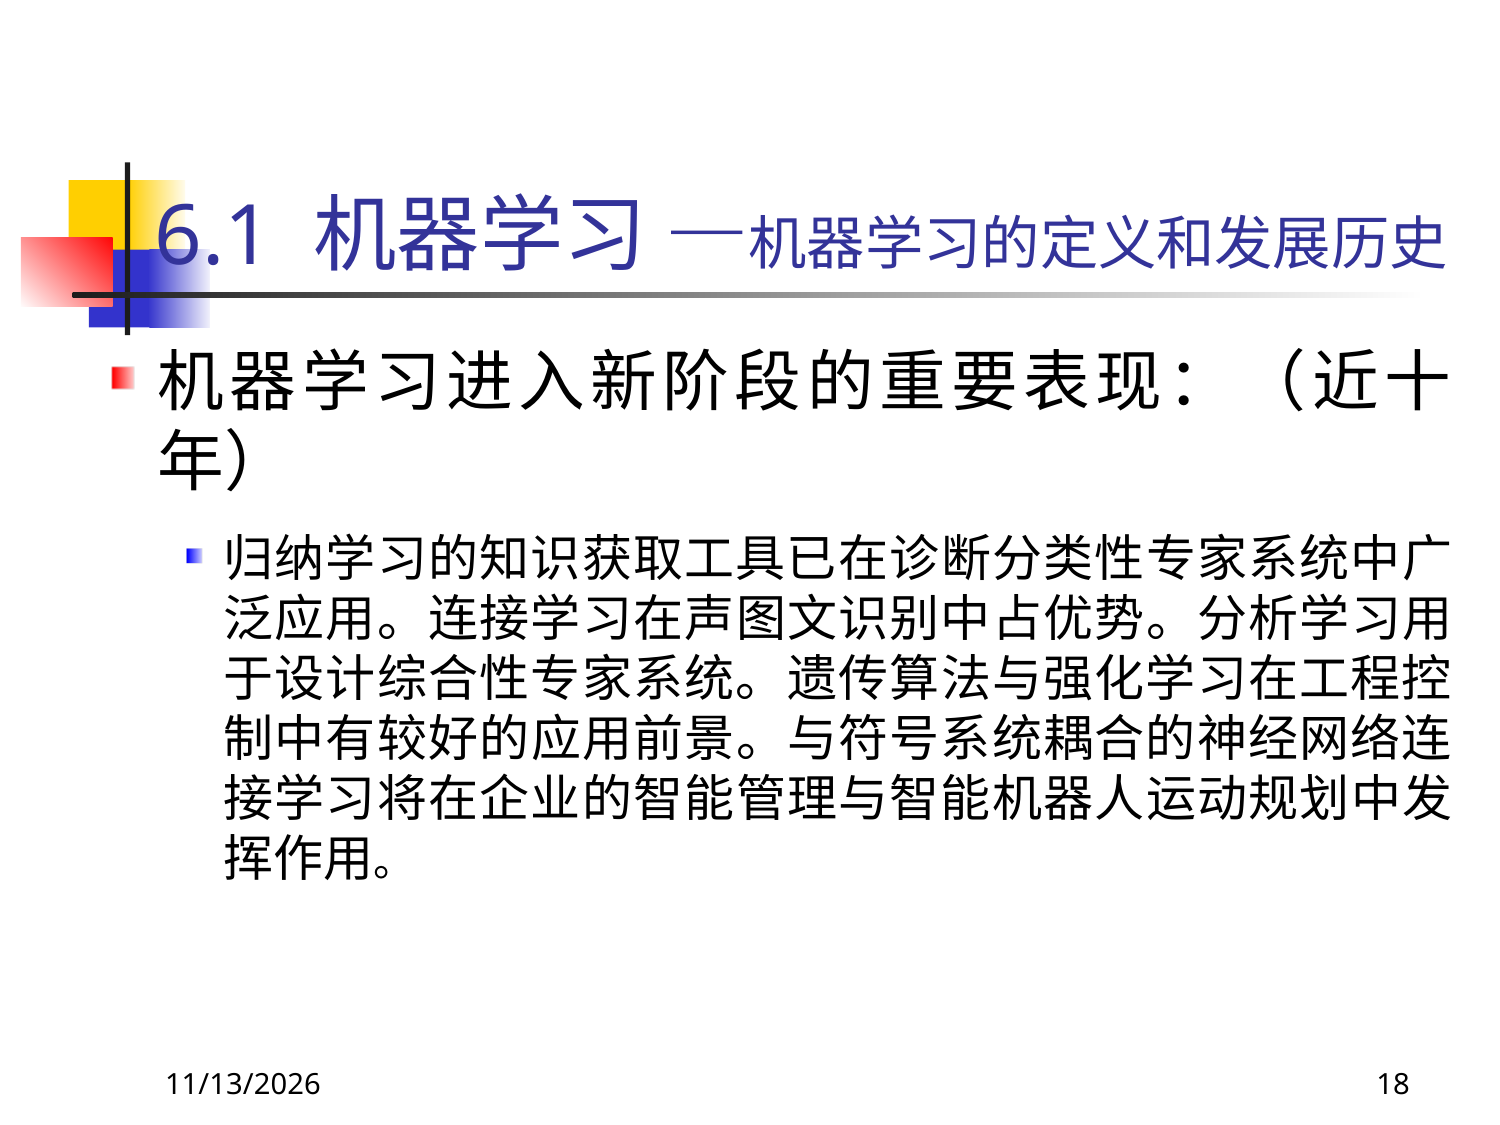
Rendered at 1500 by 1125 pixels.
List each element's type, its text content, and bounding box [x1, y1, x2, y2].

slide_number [149, 1055, 463, 1113]
slide_number 18 [1112, 1055, 1426, 1113]
picture [110, 365, 137, 392]
picture [185, 547, 204, 565]
title 6.1 机器学习 —机器学习的定义和发展历史 [139, 101, 1468, 289]
list 机器学习进入新阶段的重要表现：（近十年） 归纳学习的知识获取工具已在诊断分类性专家系统中广泛应用。连接学习在声图文识别中占优势。分析学习用于设计综合性专家系统。遗传算法与强化学习在工程控制中有较好的应用前景。与符号系统耦合的神经网络连接学习将在企业的智能管理与智能机器人运动规划中发挥作用。 [20, 331, 1468, 1055]
